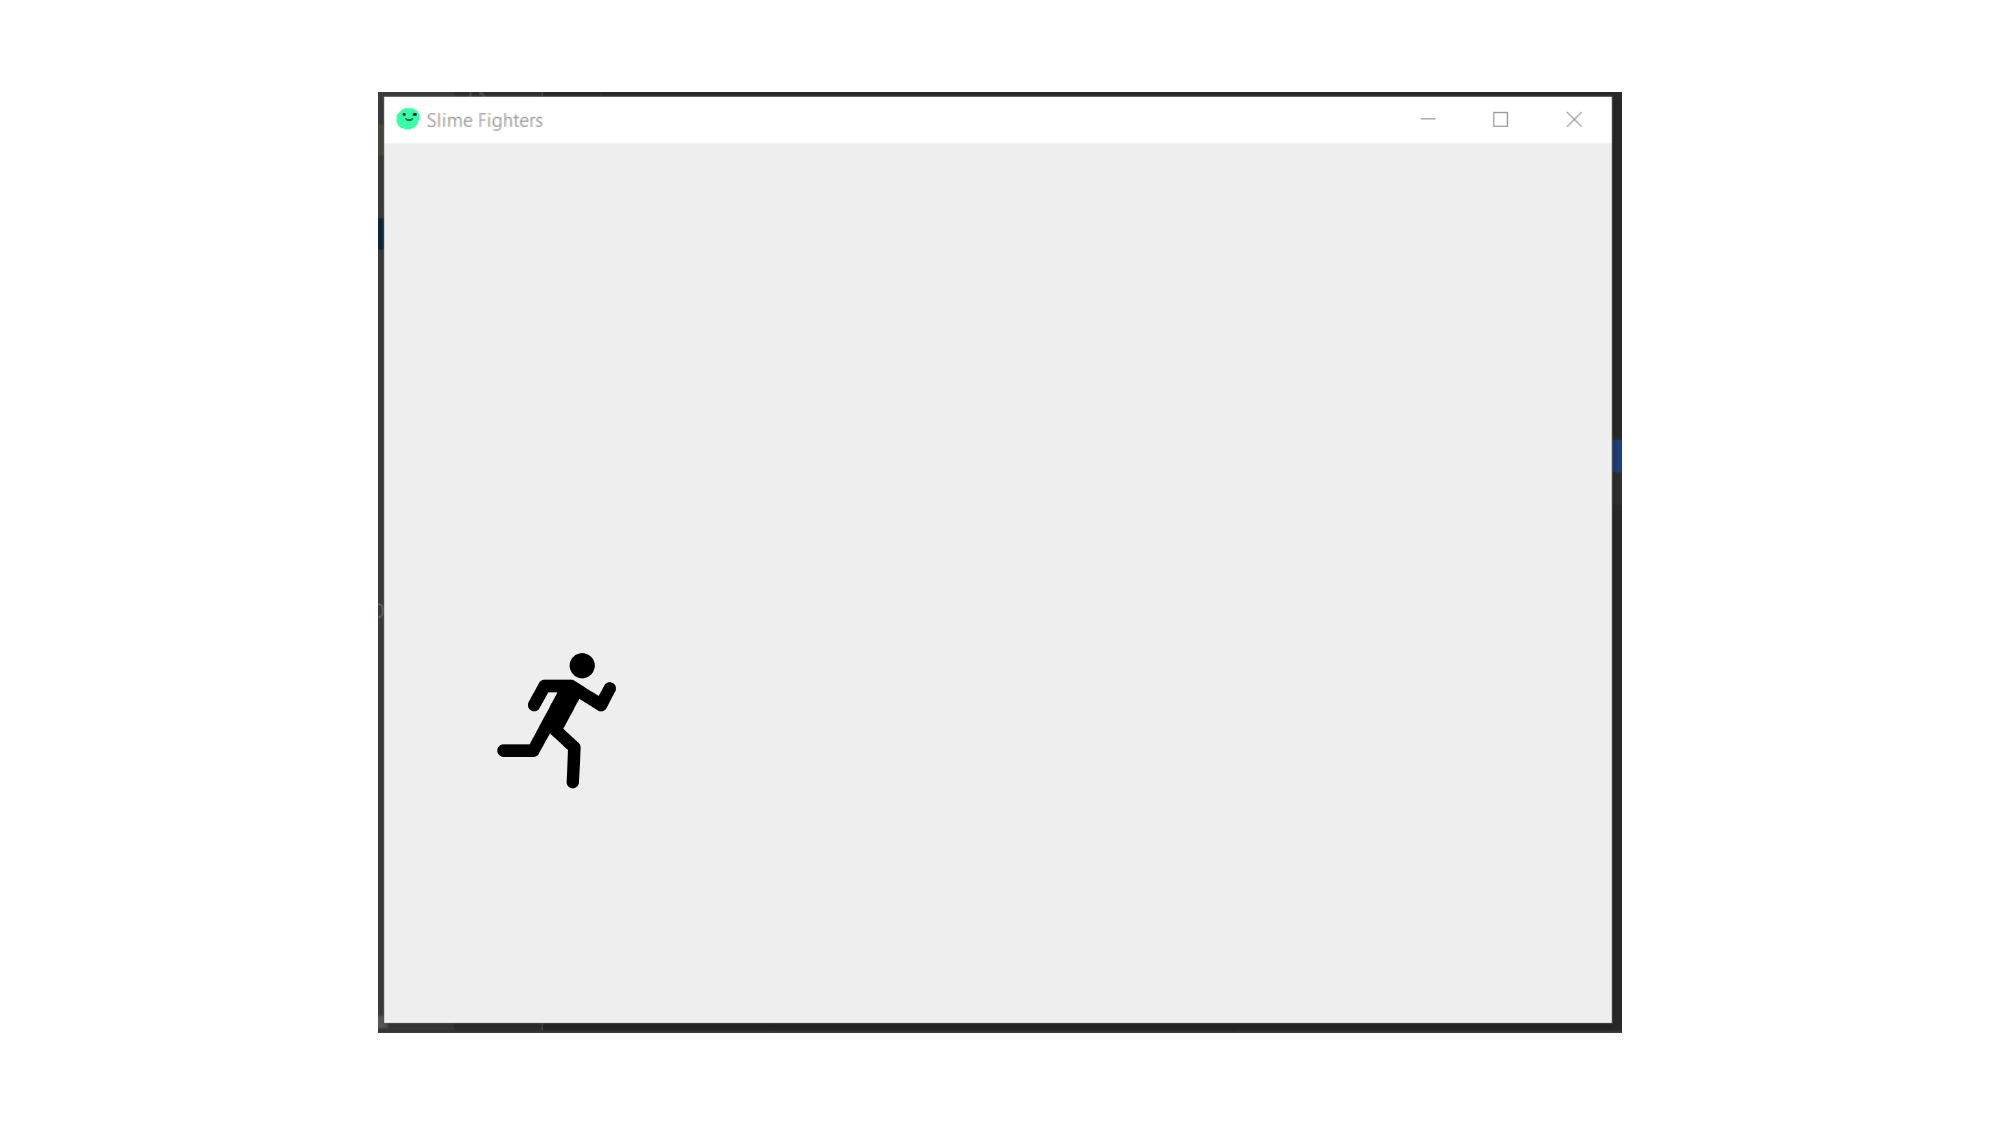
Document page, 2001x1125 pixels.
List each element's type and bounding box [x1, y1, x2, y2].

picture [378, 92, 1622, 1033]
